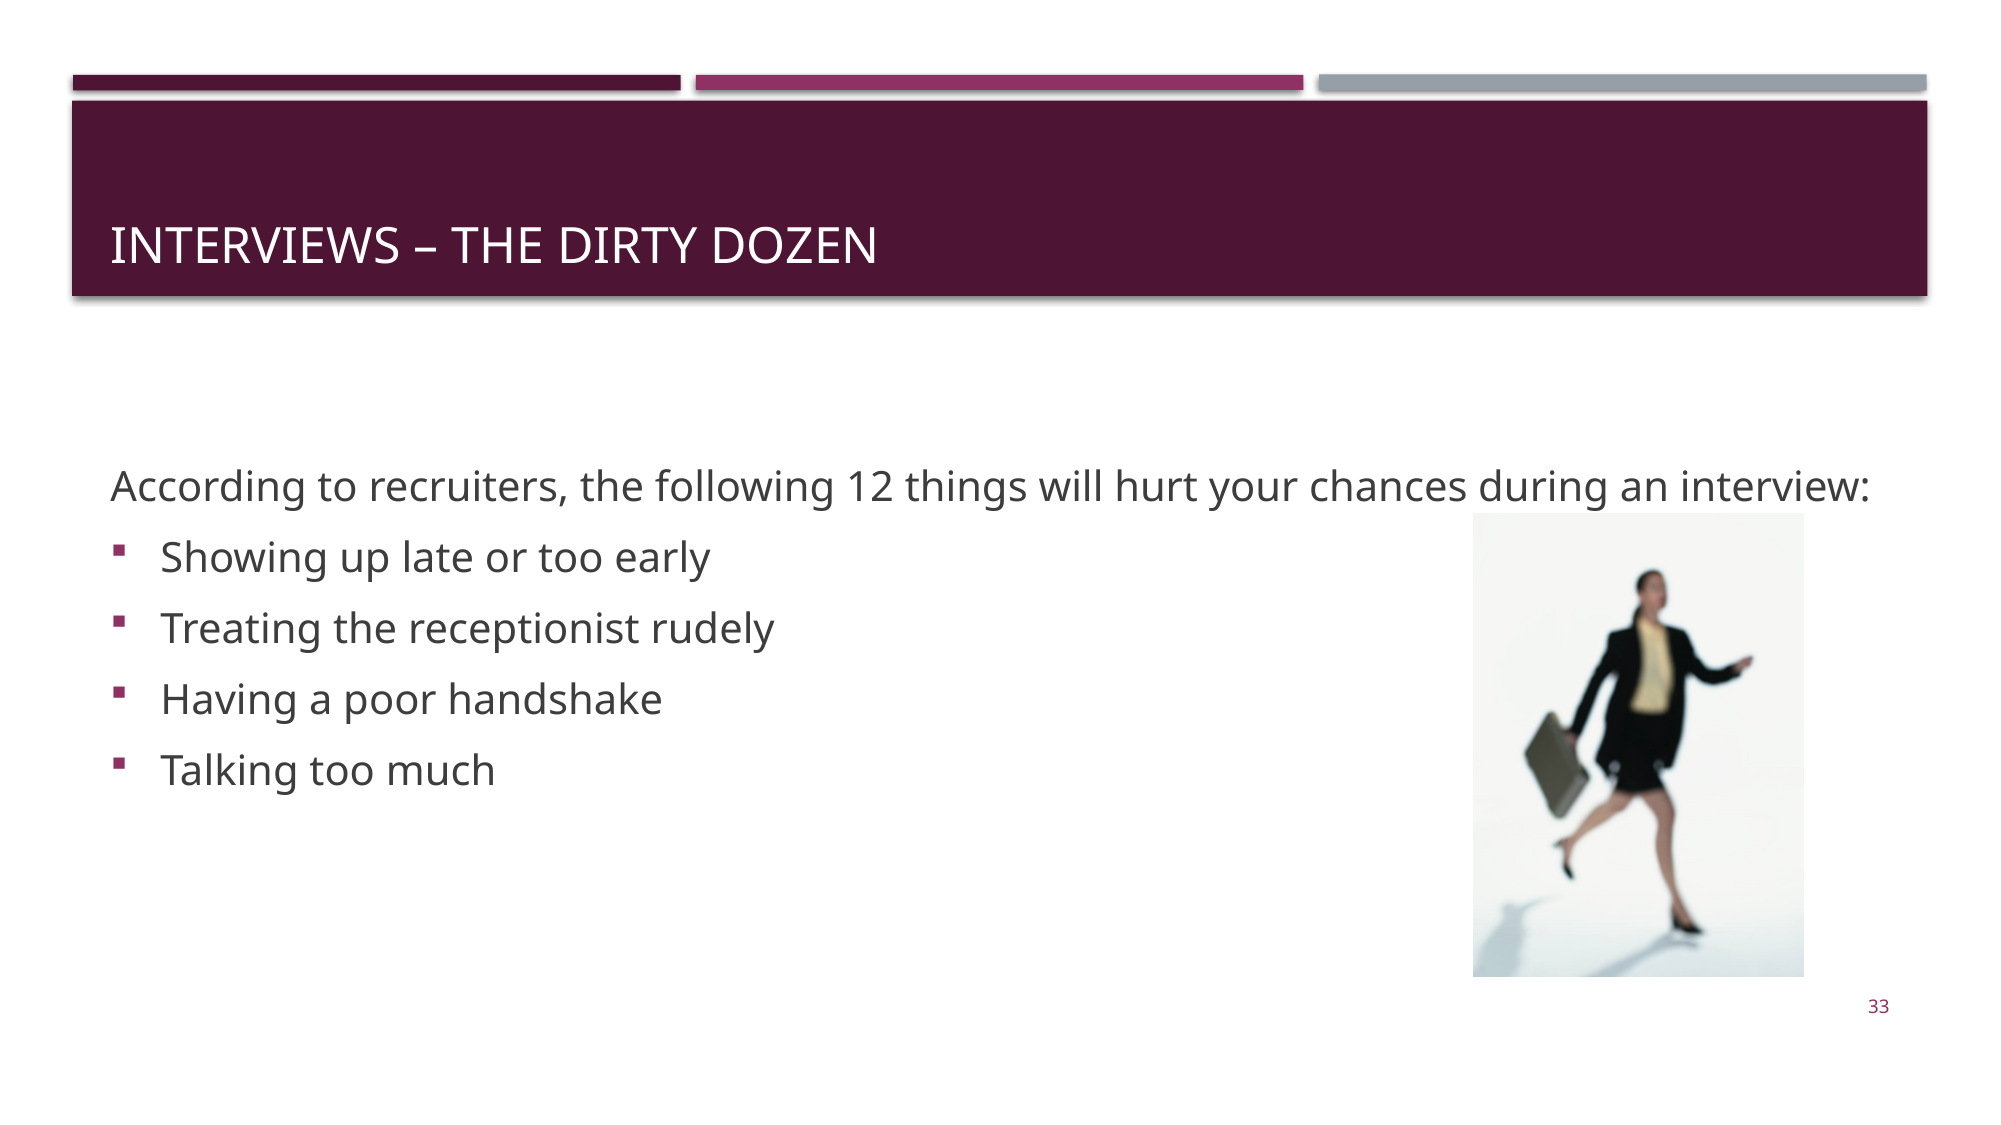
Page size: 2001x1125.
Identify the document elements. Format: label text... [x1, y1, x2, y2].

title Interviews – The Dirty Dozen [95, 115, 1905, 282]
picture [1472, 513, 1804, 978]
list According to recruiters, the following 12 things will hurt your chances during an interview: Showing up late or too early Treating the receptionist rudely Having a poor handshake Talking too much [95, 357, 1905, 962]
slide_number 33 [1732, 977, 1905, 1037]
